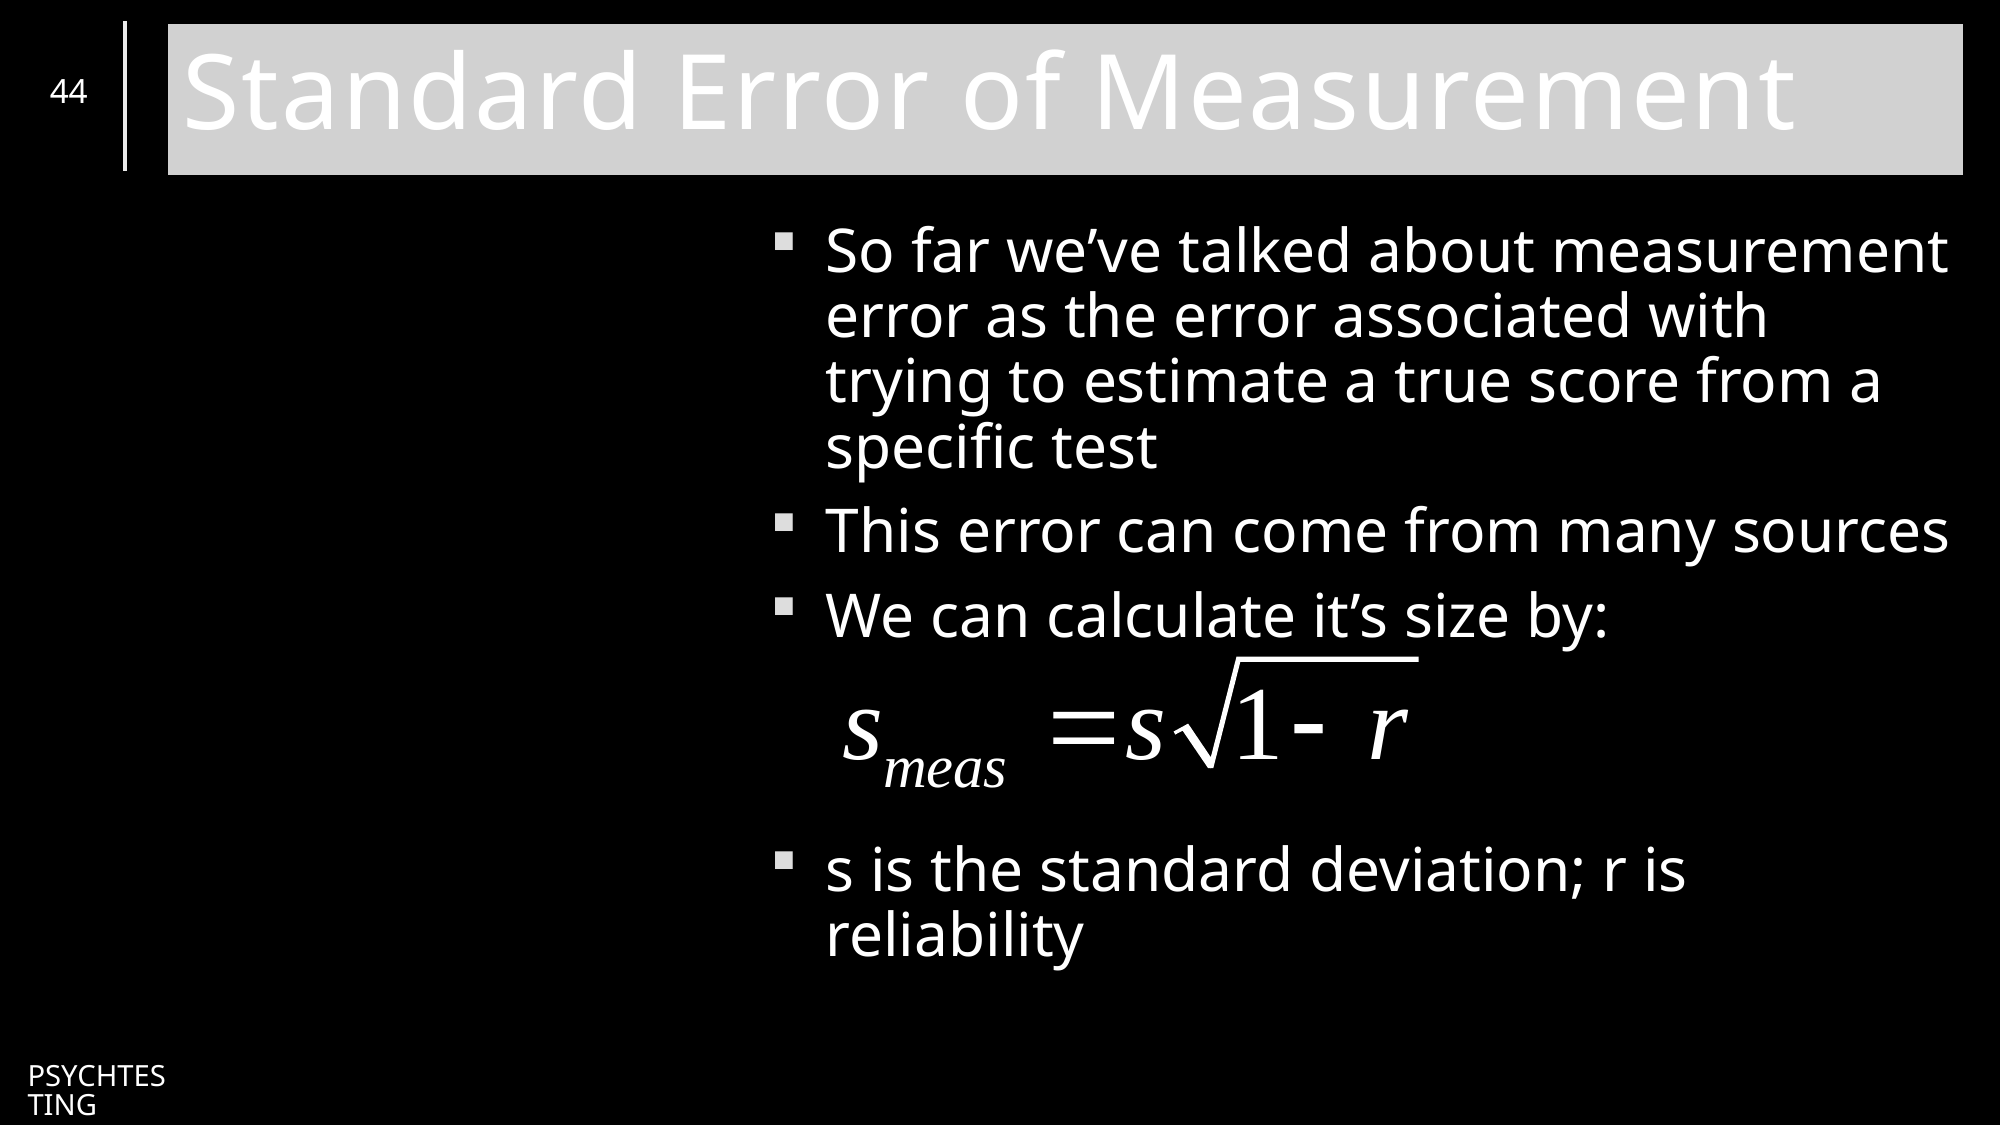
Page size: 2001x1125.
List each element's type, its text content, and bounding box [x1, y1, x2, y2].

footer PsychTesting [12, 1050, 188, 1104]
slide_number 44 [24, 62, 113, 124]
list So far we’ve talked about measurement error as the error associated with trying to estimate a true score from a specific test This error can come from many sources We can calculate it’s size by: s is the standard deviation; r is reliability [762, 212, 1963, 1033]
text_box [824, 636, 1438, 813]
title Standard Error of Measurement [168, 24, 1963, 175]
